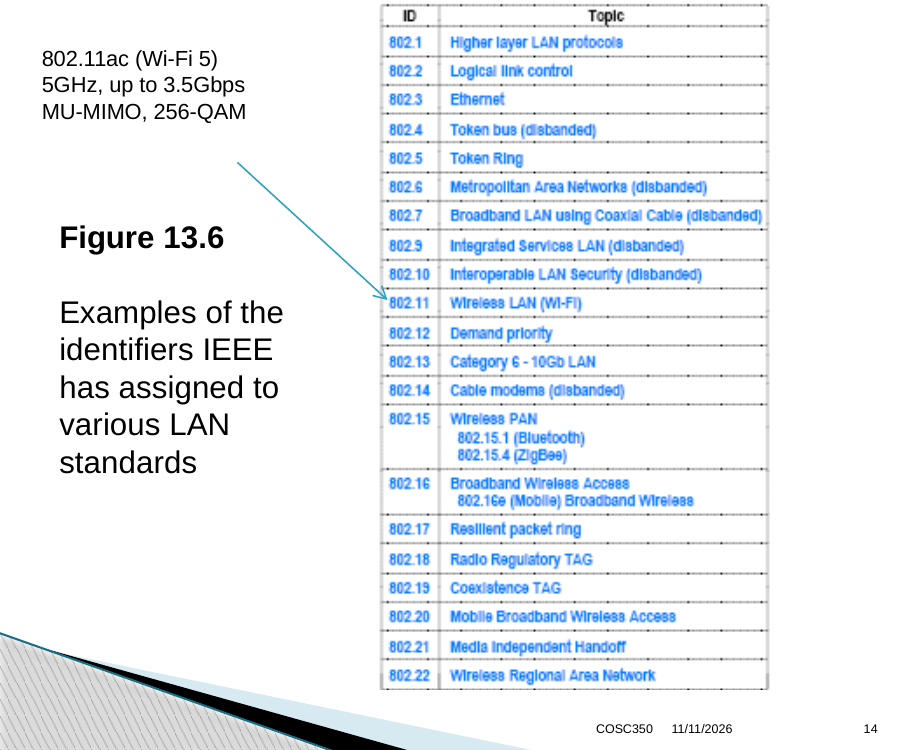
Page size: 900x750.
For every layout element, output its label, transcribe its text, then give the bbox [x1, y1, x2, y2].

text_box 802.11ac (Wi-Fi 5) 5GHz, up to 3.5Gbps MU-MIMO, 256-QAM [27, 37, 262, 158]
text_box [237, 162, 388, 301]
text_box Figure 13.6 Examples of the identifiers IEEE has assigned to various LAN standards [50, 212, 313, 484]
picture [374, 0, 775, 691]
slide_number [663, 700, 852, 741]
slide_number 14 [852, 700, 888, 741]
footer COSC350 [431, 702, 663, 741]
